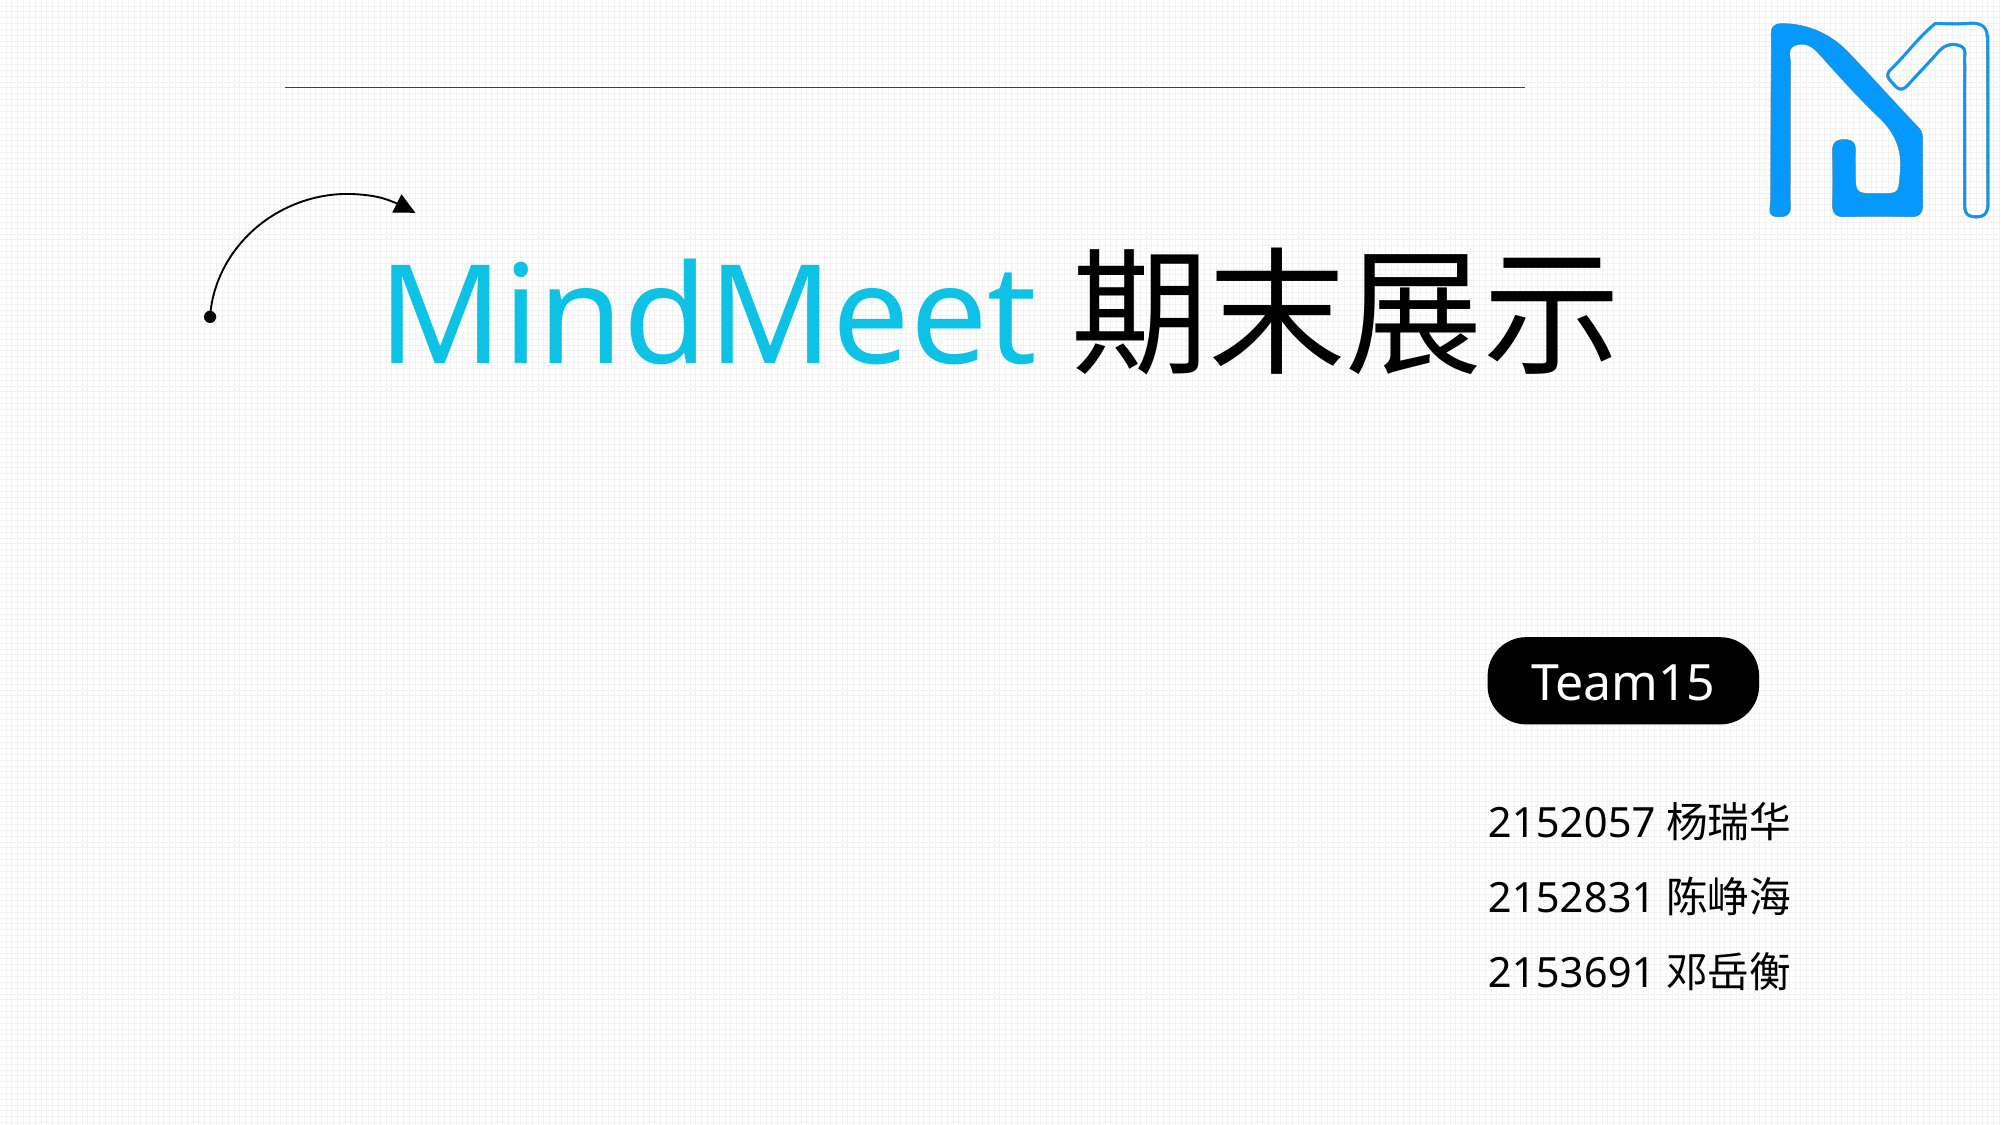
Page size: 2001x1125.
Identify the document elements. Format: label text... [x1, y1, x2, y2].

picture [1759, 0, 2000, 241]
text_box MindMeet期末展示 [250, 218, 1749, 399]
text_box Team15 [1487, 637, 1760, 725]
text_box 2152057杨瑞华 2152831陈峥海 2153691邓岳衡 [1473, 763, 1859, 1004]
text_box [203, 193, 416, 324]
